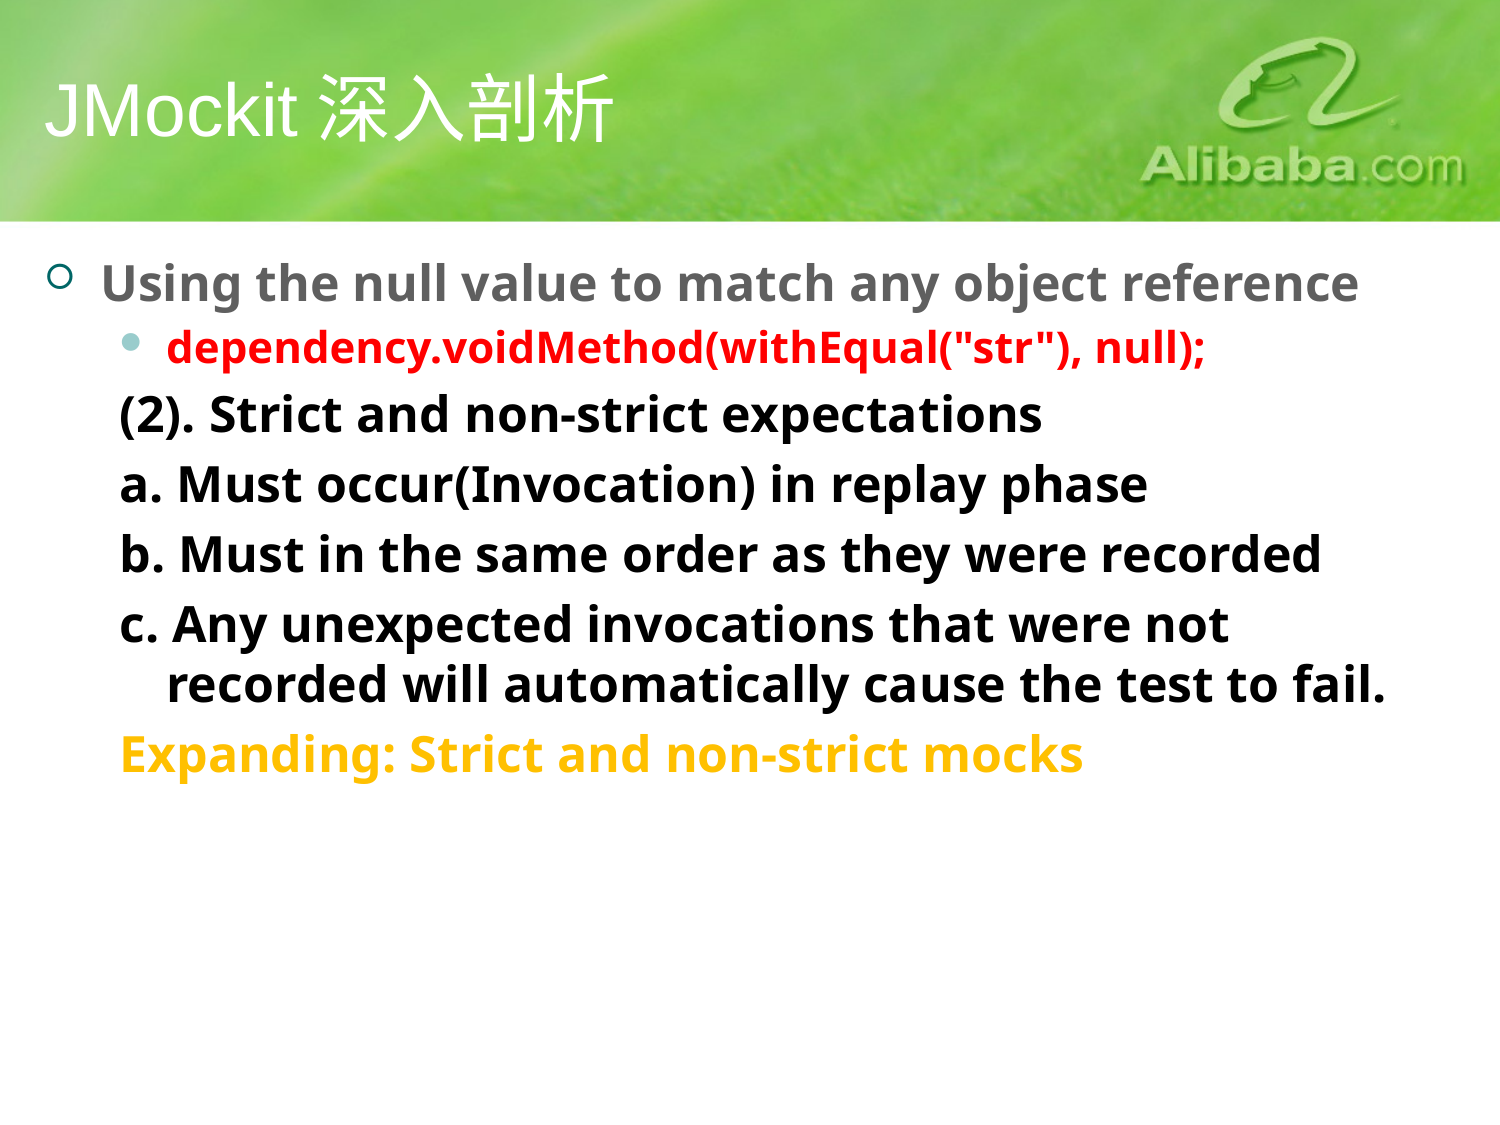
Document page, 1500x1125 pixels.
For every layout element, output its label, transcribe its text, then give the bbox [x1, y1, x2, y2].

list Using the null value to match any object reference dependency.voidMethod(withEqual("str"), null); (2). Strict and non-strict expectations a. Must occur(Invocation) in replay phase b. Must in the same order as they were recorded c. Any unexpected invocations that were not recorded will automatically cause the test to fail. Expanding: Strict and non-strict mocks [29, 243, 1460, 1000]
title JMockit深入剖析 [29, 0, 1301, 160]
picture [0, 0, 1500, 1125]
